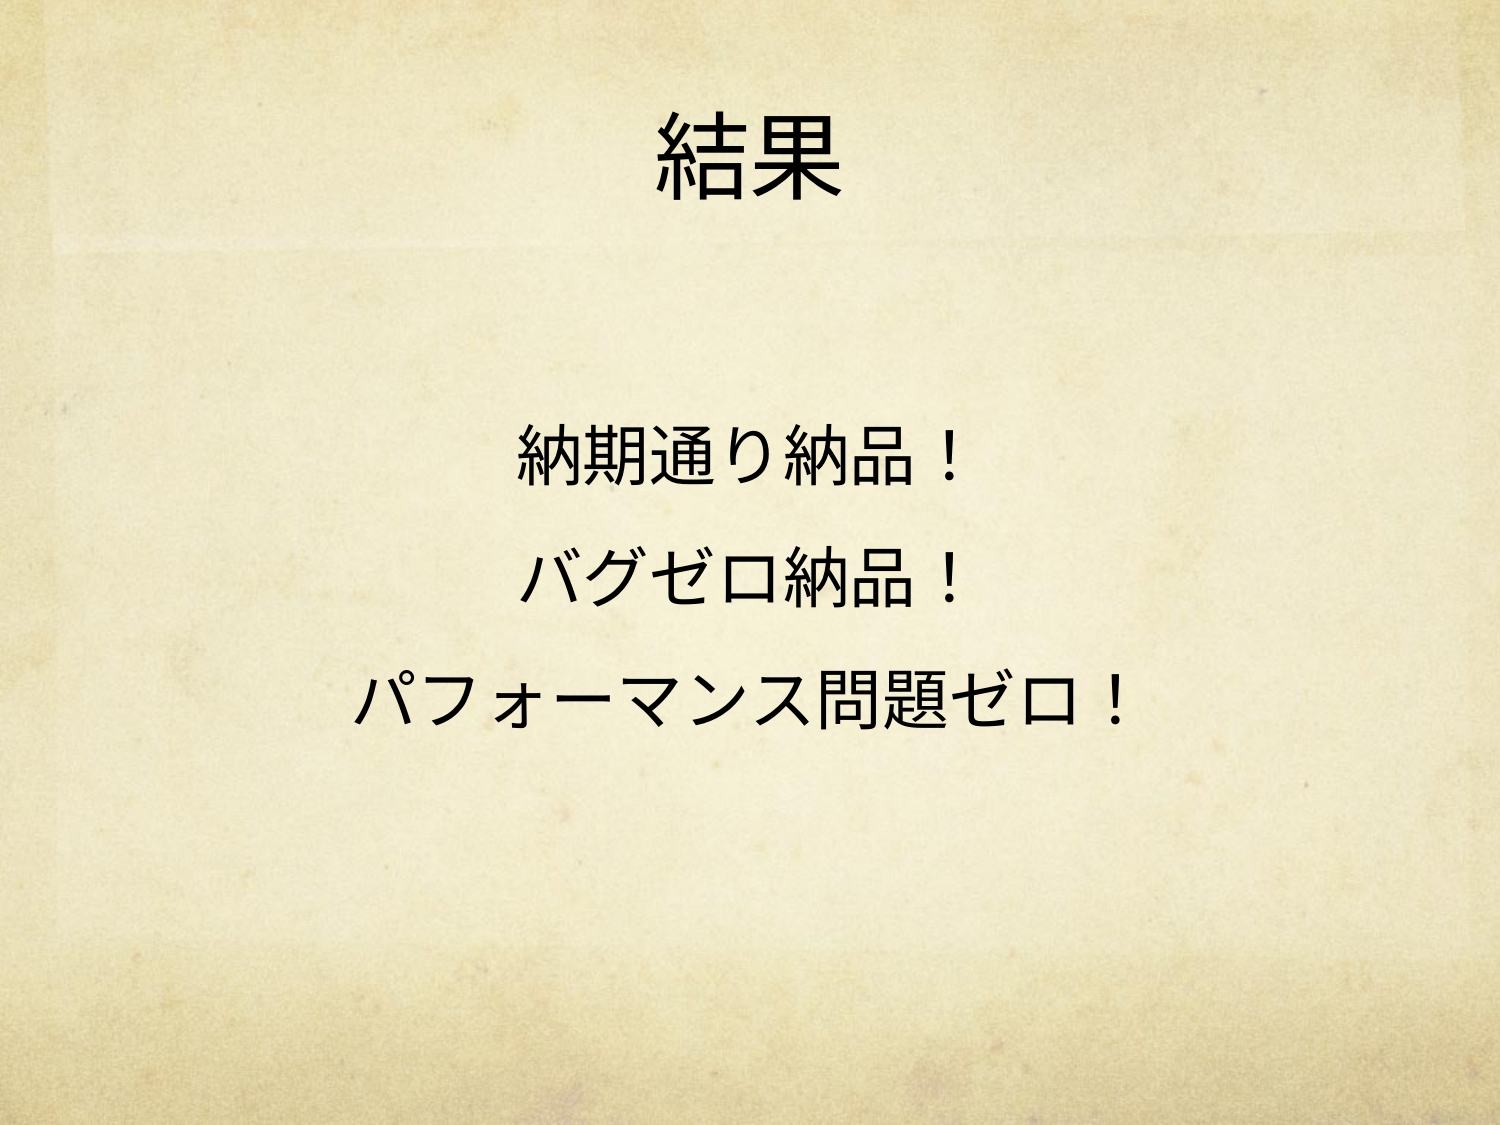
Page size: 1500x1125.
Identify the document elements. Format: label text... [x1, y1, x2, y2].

picture [0, 0, 1500, 1125]
list 納期通り納品！ バグゼロ納品！ パフォーマンス問題ゼロ！ [150, 284, 1350, 950]
title 結果 [150, 82, 1350, 225]
